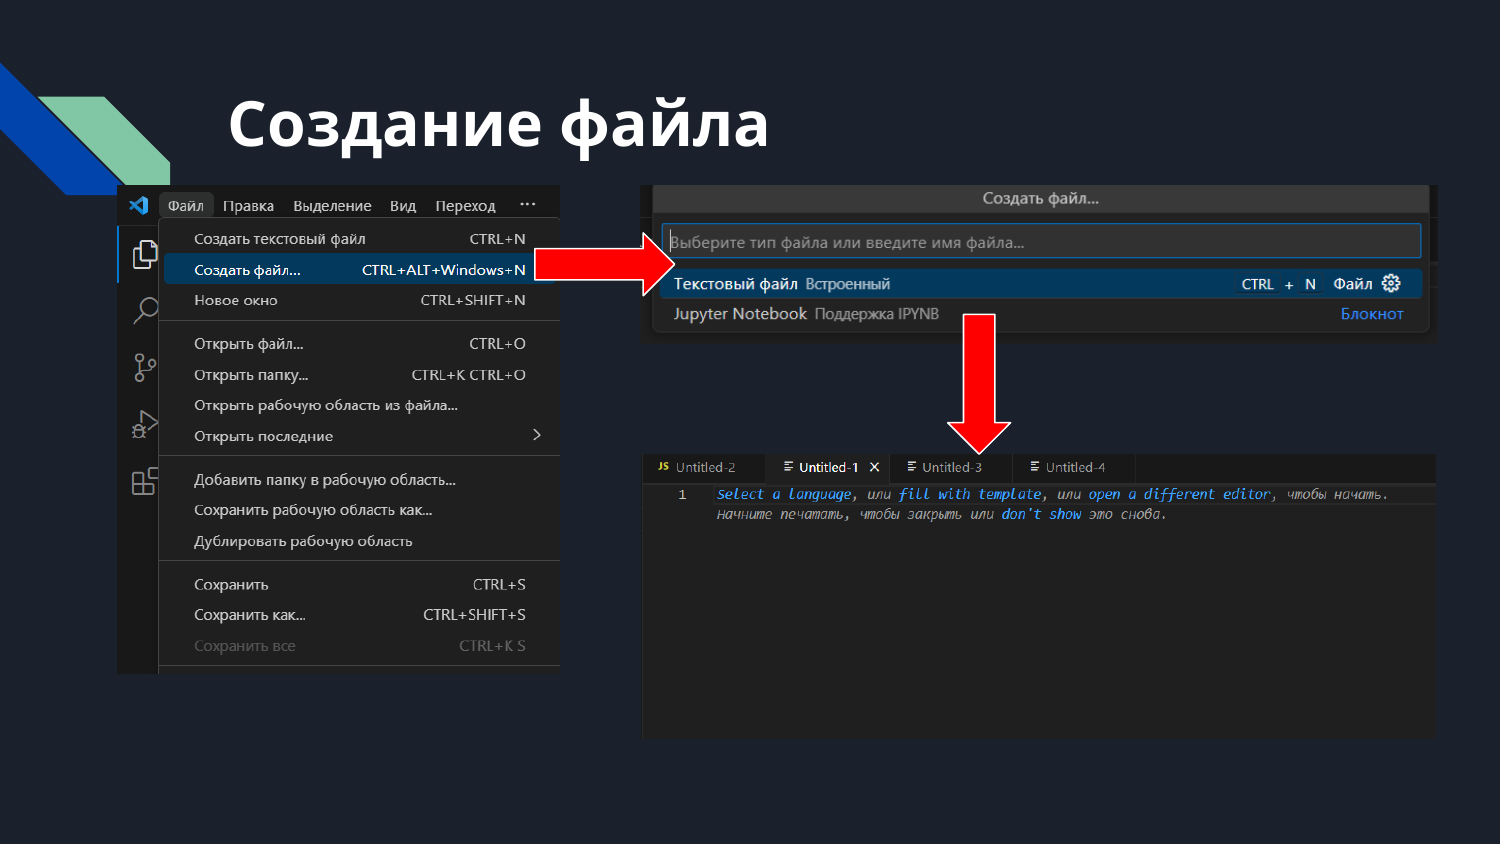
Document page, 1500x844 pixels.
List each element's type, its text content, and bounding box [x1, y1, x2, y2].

text_box [564, 248, 634, 280]
picture [639, 185, 1438, 344]
picture [117, 185, 560, 675]
title Создание файла [212, 64, 1368, 215]
text_box [947, 351, 1011, 452]
picture [641, 453, 1436, 739]
